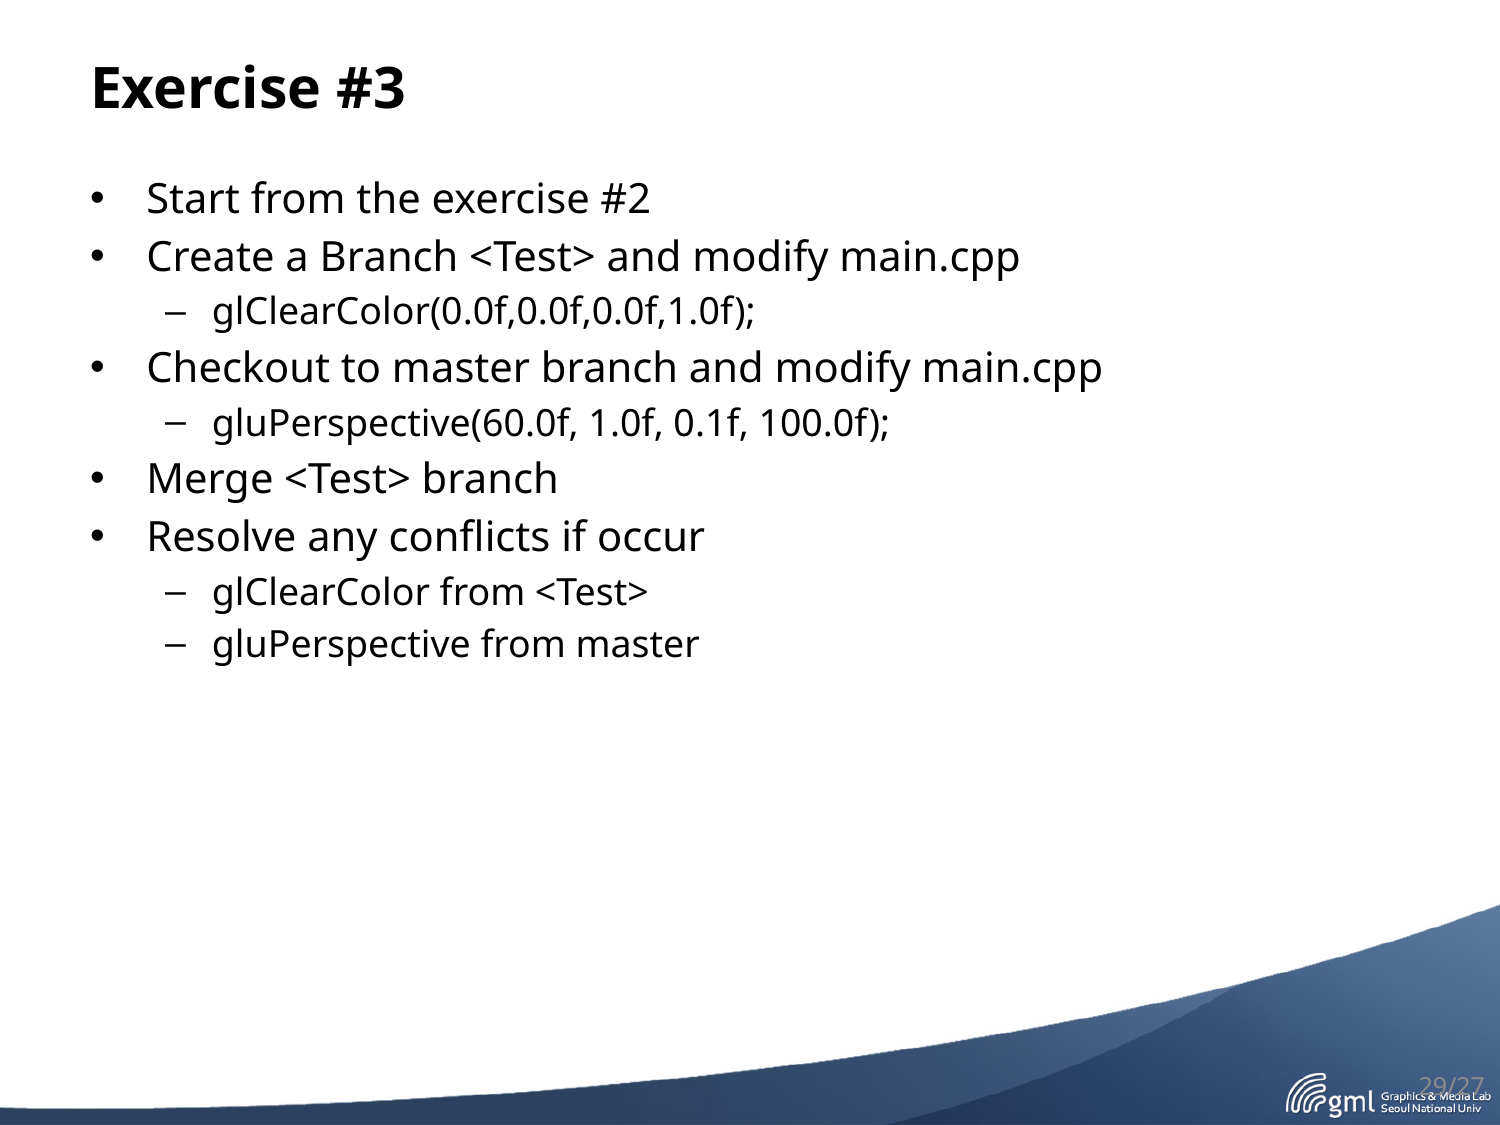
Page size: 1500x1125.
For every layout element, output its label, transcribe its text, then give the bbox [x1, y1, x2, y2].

list Start from the exercise #2 Create a Branch <Test> and modify main.cpp glClearColor(0.0f,0.0f,0.0f,1.0f); Checkout to master branch and modify main.cpp gluPerspective(60.0f, 1.0f, 0.1f, 100.0f); Merge <Test> branch Resolve any conflicts if occur glClearColor from <Test> gluPerspective from master [75, 164, 1425, 1008]
slide_number 29/27 [1343, 1054, 1500, 1121]
picture [0, 0, 1500, 1125]
title Exercise #3 [75, 43, 1425, 128]
